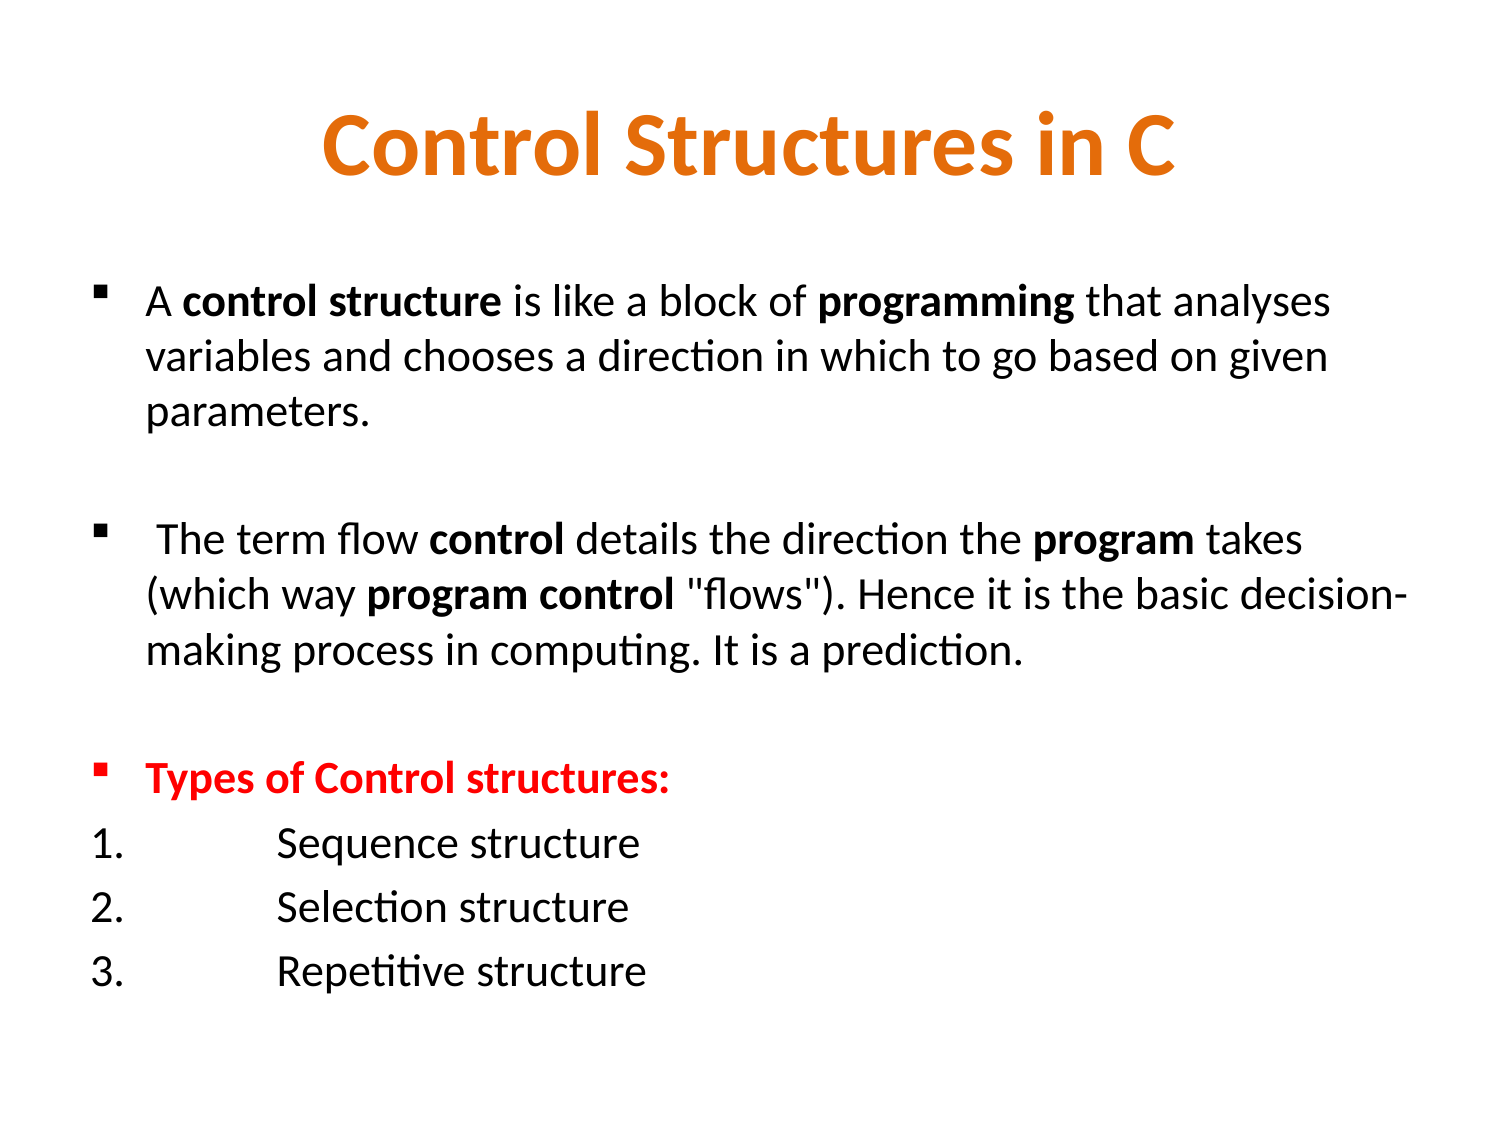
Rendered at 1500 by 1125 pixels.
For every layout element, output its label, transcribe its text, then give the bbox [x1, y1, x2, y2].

title Control Structures in C [75, 45, 1425, 233]
list A control structure is like a block of programming that analyses variables and chooses a direction in which to go based on given parameters. The term flow control details the direction the program takes (which way program control "flows"). Hence it is the basic decision-making process in computing. It is a prediction. Types of Control structures: Sequence structure Selection structure Repetitive structure [75, 262, 1425, 1005]
